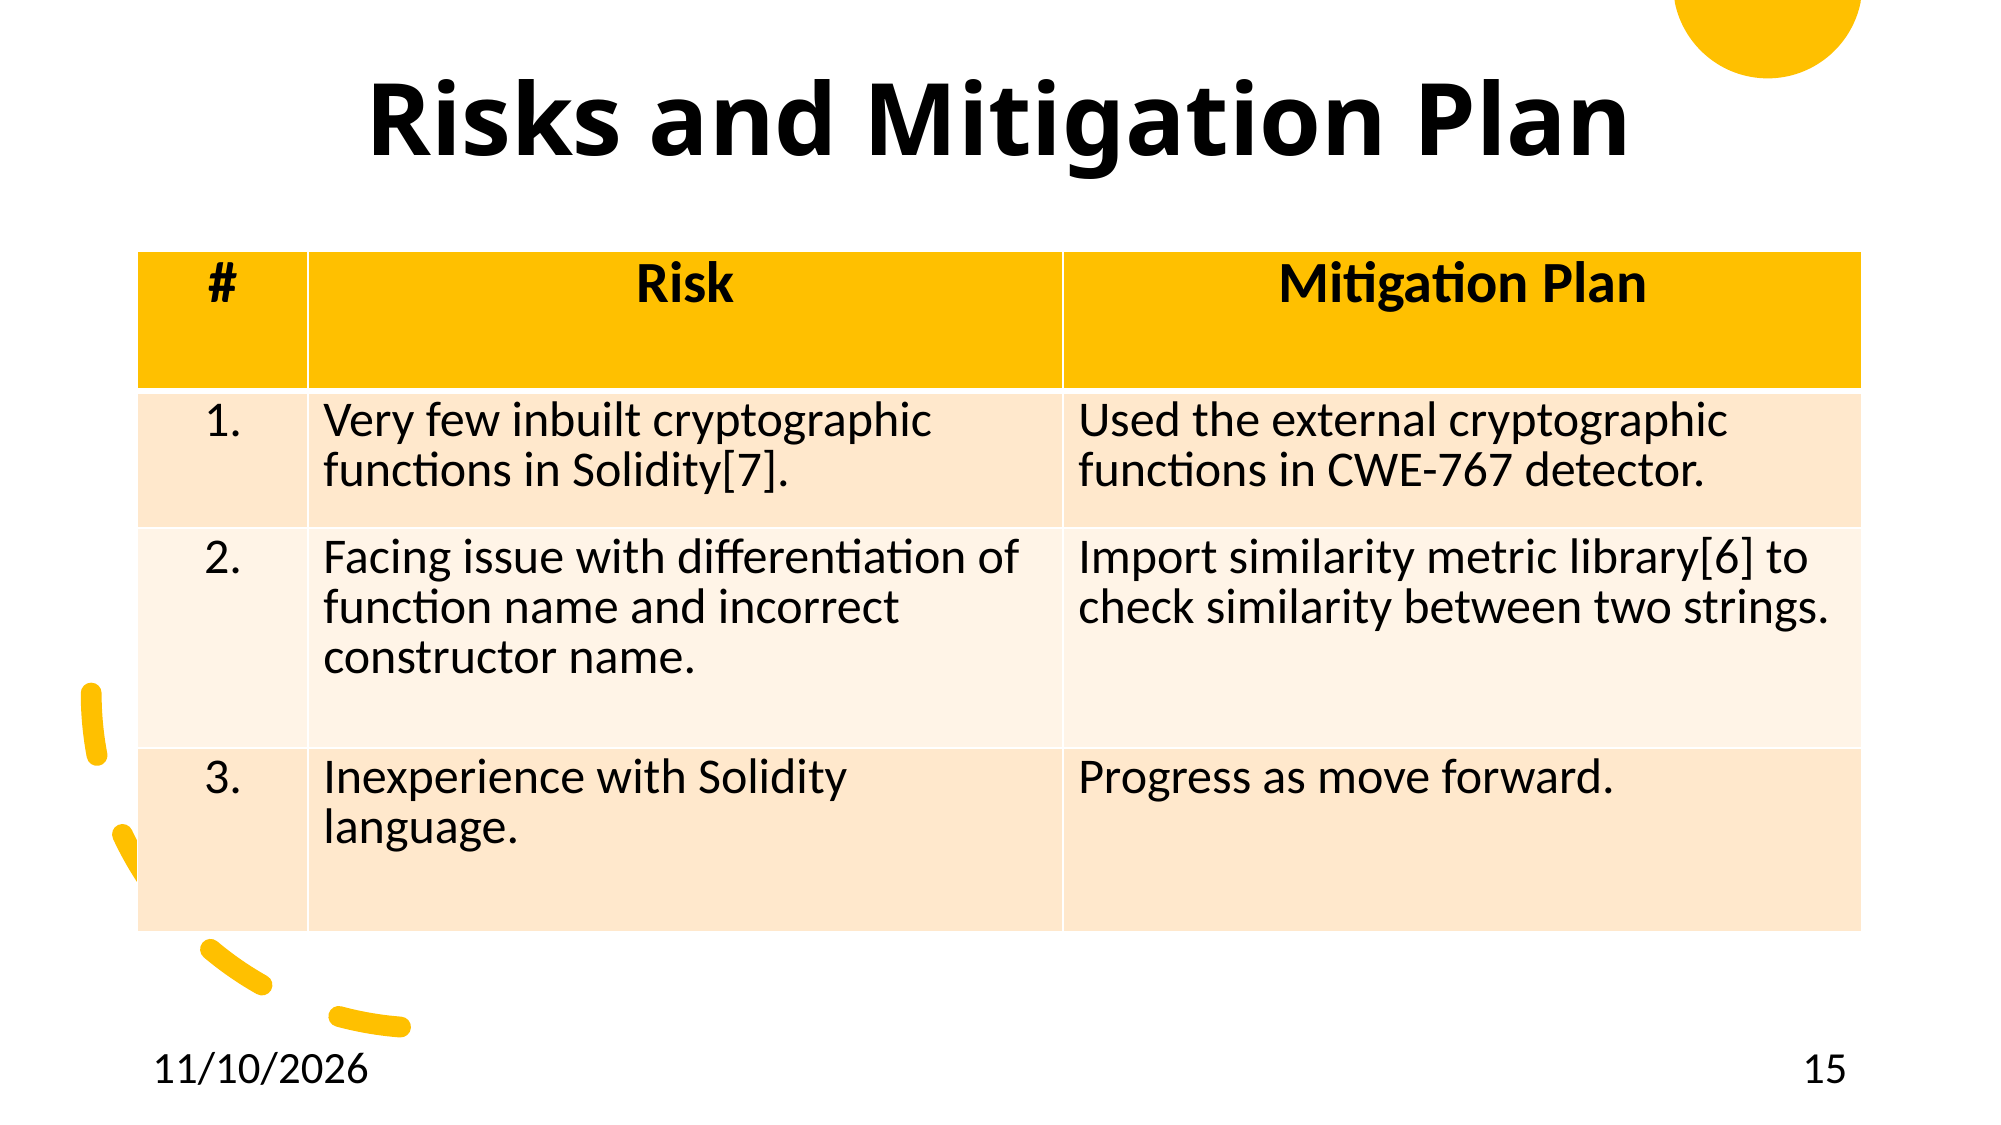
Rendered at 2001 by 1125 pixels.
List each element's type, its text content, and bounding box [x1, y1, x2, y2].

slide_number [137, 1042, 588, 1103]
text_box [90, 692, 137, 863]
table_header # [138, 252, 307, 388]
table_cell 2. [138, 529, 307, 747]
slide_number 15 [1412, 1042, 1863, 1103]
text_box [0, 246, 2000, 1125]
table_cell Progress as move forward. [1064, 749, 1861, 931]
text_box [192, 933, 427, 1029]
table_cell 1. [138, 394, 307, 527]
table_cell Import similarity metric library[6] to check similarity between two strings. [1064, 529, 1861, 747]
table_cell Inexperience with Solidity language. [309, 749, 1062, 931]
table_header Risk [309, 252, 1062, 388]
table_cell 3. [138, 749, 307, 931]
title Risks and Mitigation Plan [0, 0, 2000, 246]
table_cell Facing issue with differentiation of function name and incorrect constructor name. [309, 529, 1062, 747]
table_header Mitigation Plan [1064, 252, 1861, 388]
table_cell Very few inbuilt cryptographic functions in Solidity[7]. [309, 394, 1062, 527]
table_cell Used the external cryptographic functions in CWE-767 detector. [1064, 394, 1861, 527]
